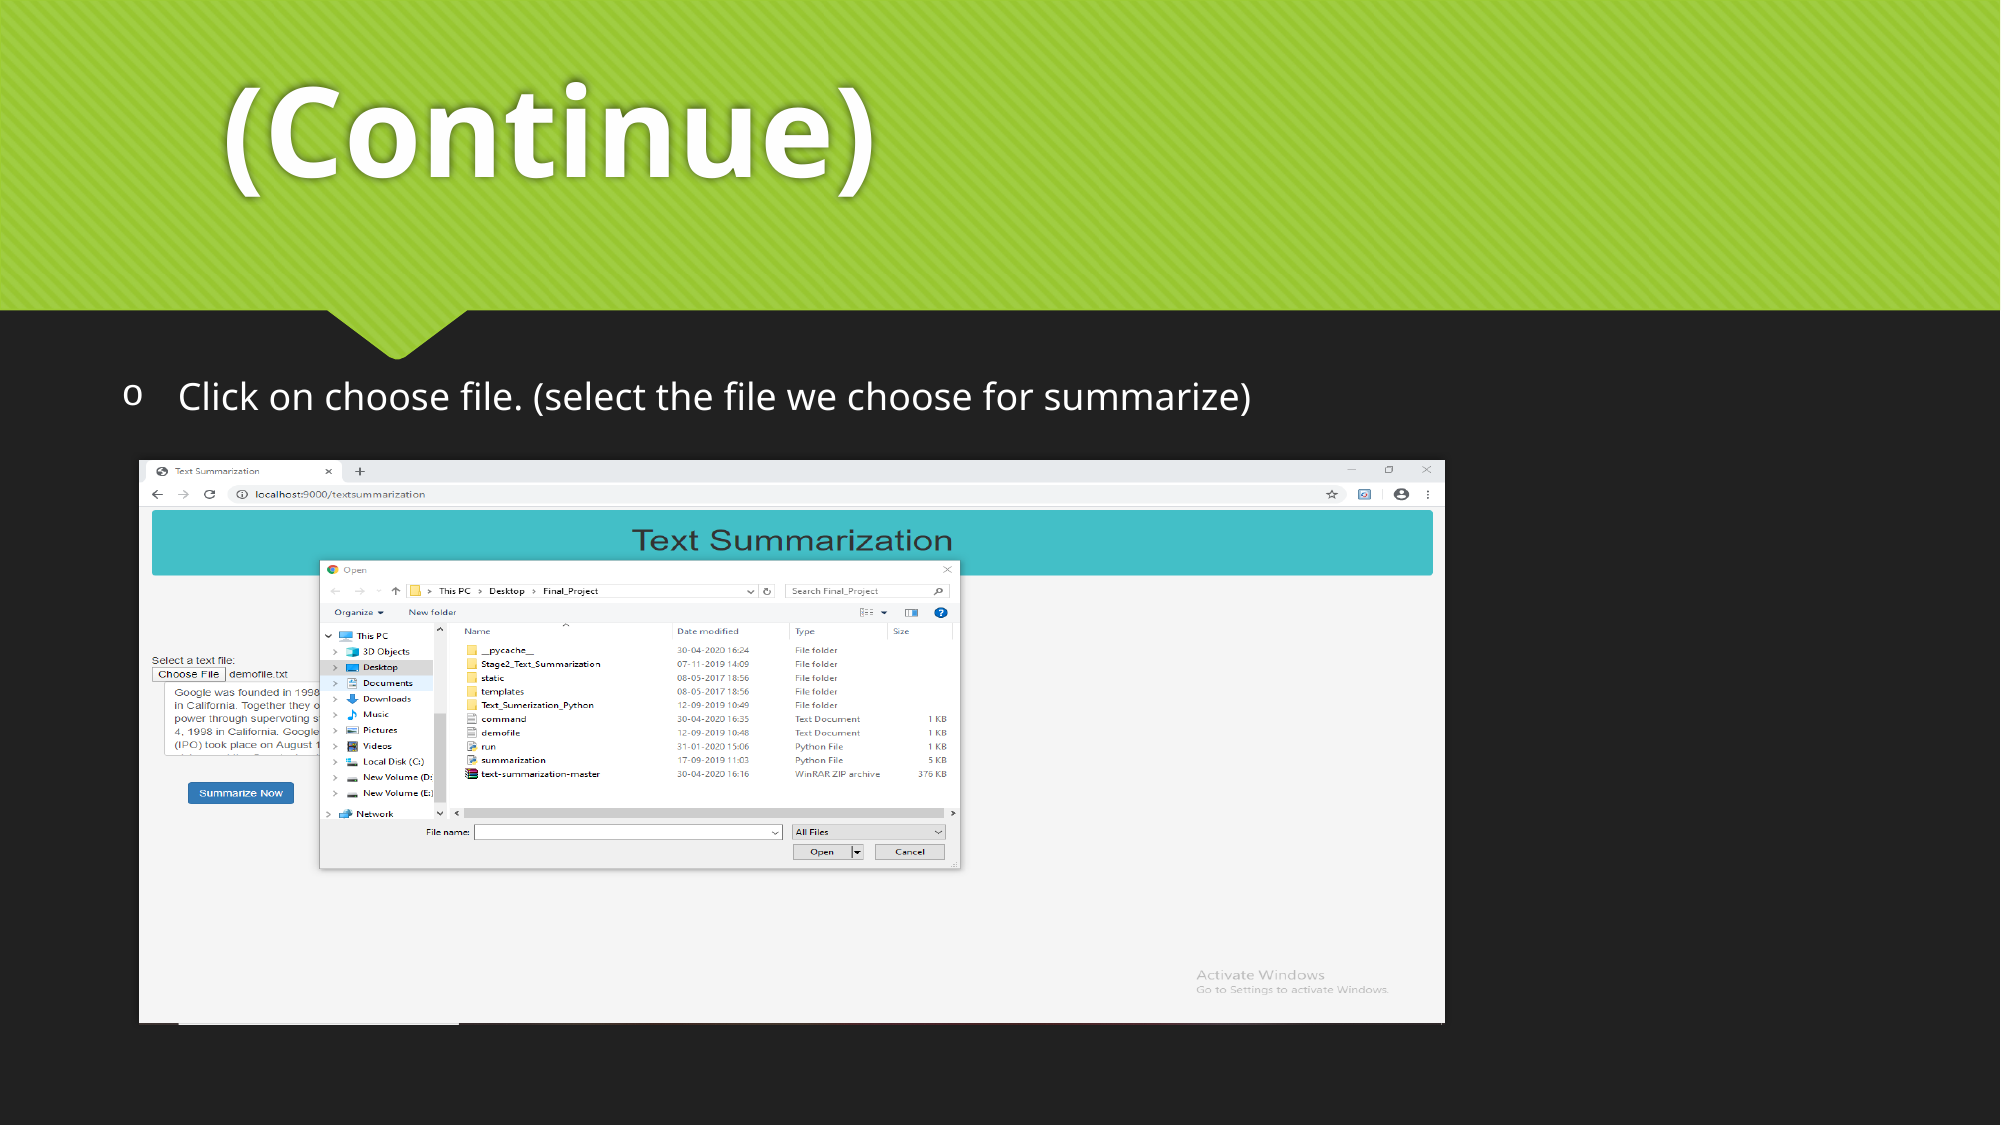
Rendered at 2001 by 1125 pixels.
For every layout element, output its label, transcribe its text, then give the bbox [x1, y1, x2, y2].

text_box Click on choose file. (select the file we choose for summarize) [106, 365, 1538, 426]
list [139, 460, 1446, 1025]
title (Continue) [206, 50, 1942, 211]
